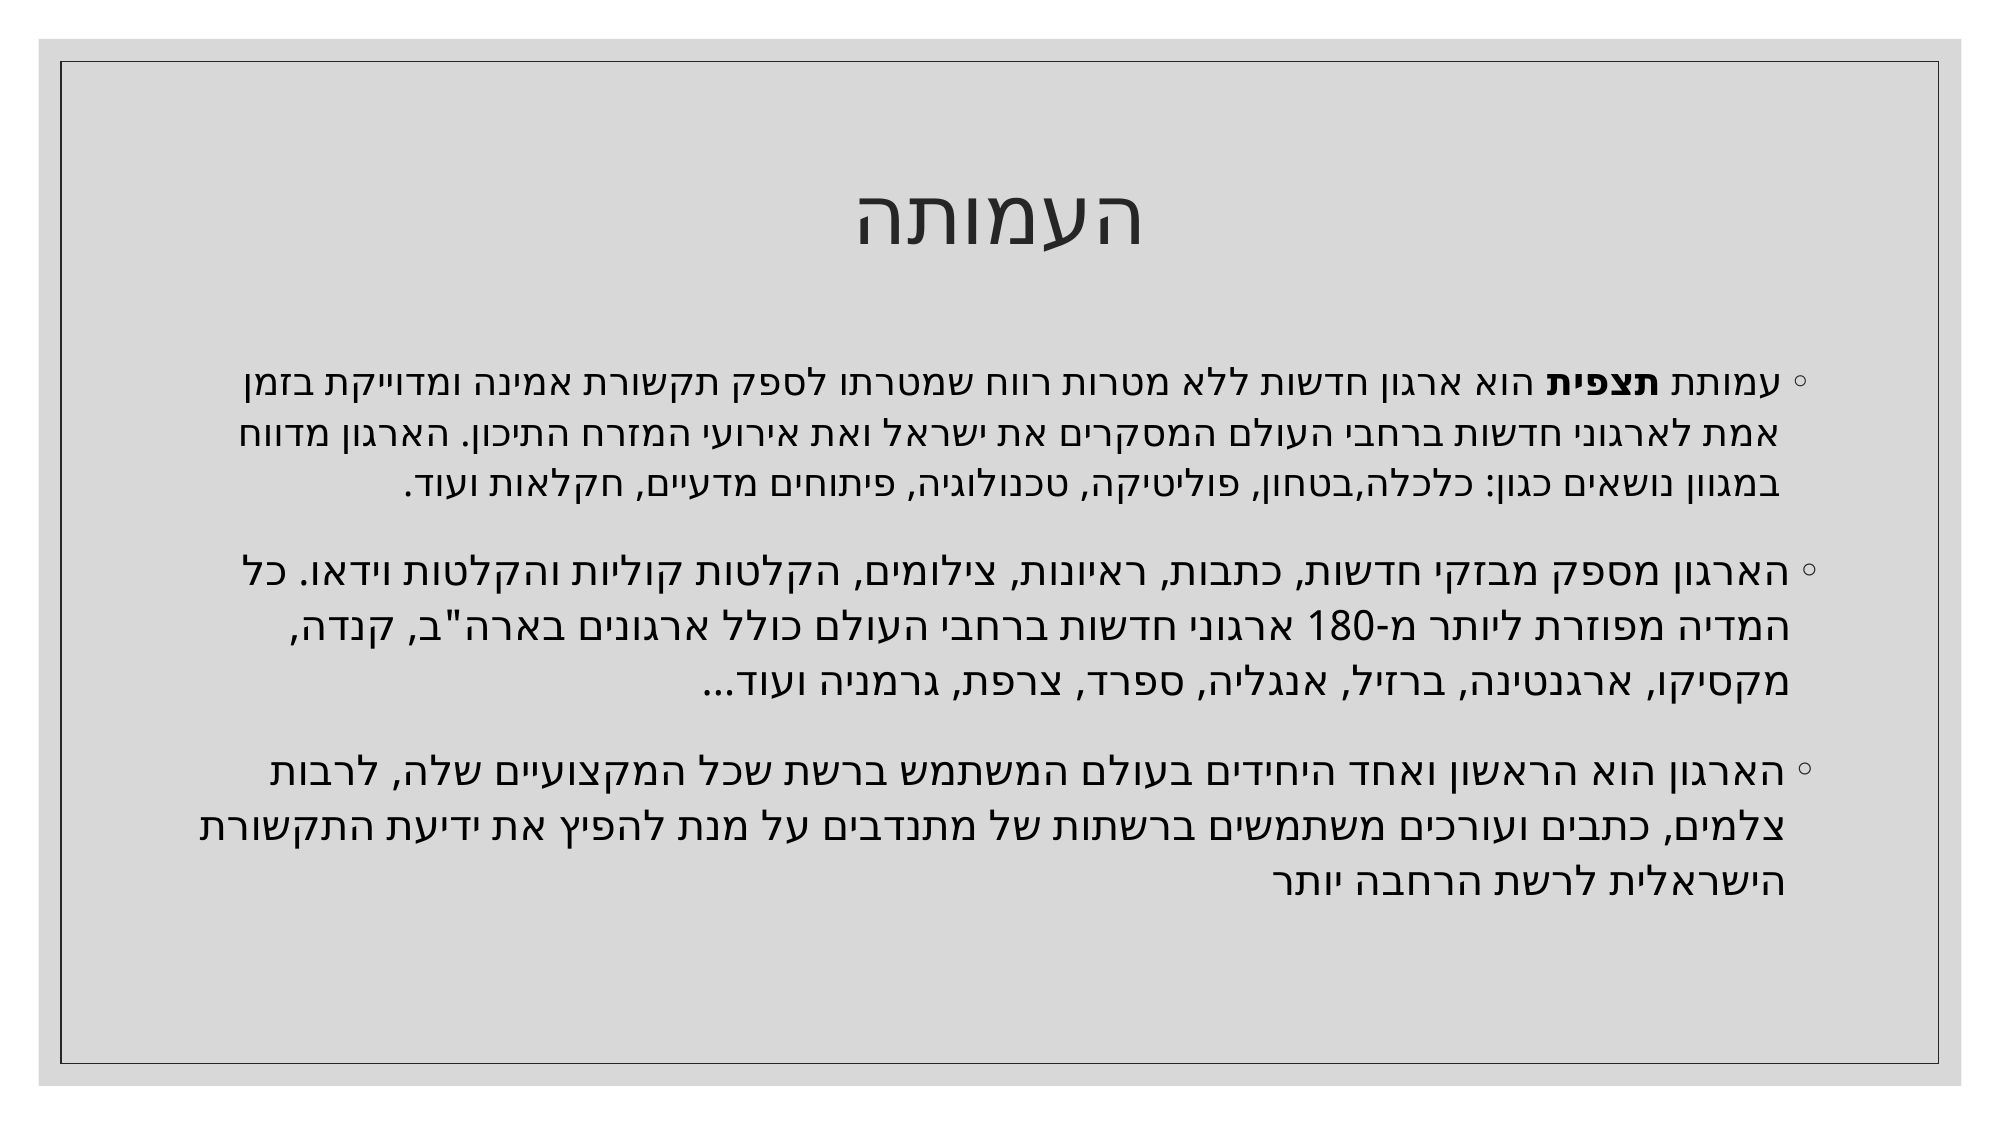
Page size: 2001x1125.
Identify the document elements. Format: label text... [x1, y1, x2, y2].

list עמותת תצפית הוא ארגון חדשות ללא מטרות רווח שמטרתו לספק תקשורת אמינה ומדוייקת בזמן אמת לארגוני חדשות ברחבי העולם המסקרים את ישראל ואת אירועי המזרח התיכון. הארגון מדווח במגוון נושאים כגון: כלכלה,בטחון, פוליטיקה, טכנולוגיה, פיתוחים מדעיים, חקלאות ועוד. [174, 345, 1825, 549]
text_box הארגון מספק מבזקי חדשות, כתבות, ראיונות, צילומים, הקלטות קוליות והקלטות וידאו. כל המדיה מפוזרת ליותר מ-180 ארגוני חדשות ברחבי העולם כולל ארגונים בארה"ב, קנדה, מקסיקו, ארגנטינה, ברזיל, אנגליה, ספרד, צרפת, גרמניה ועוד... [186, 531, 1837, 736]
title העמותה [174, 105, 1825, 331]
text_box הארגון הוא הראשון ואחד היחידים בעולם המשתמש ברשת שכל המקצועיים שלה, לרבות צלמים, כתבים ועורכים משתמשים ברשתות של מתנדבים על מנת להפיץ את ידיעת התקשורת הישראלית לרשת הרחבה יותר [182, 730, 1833, 935]
